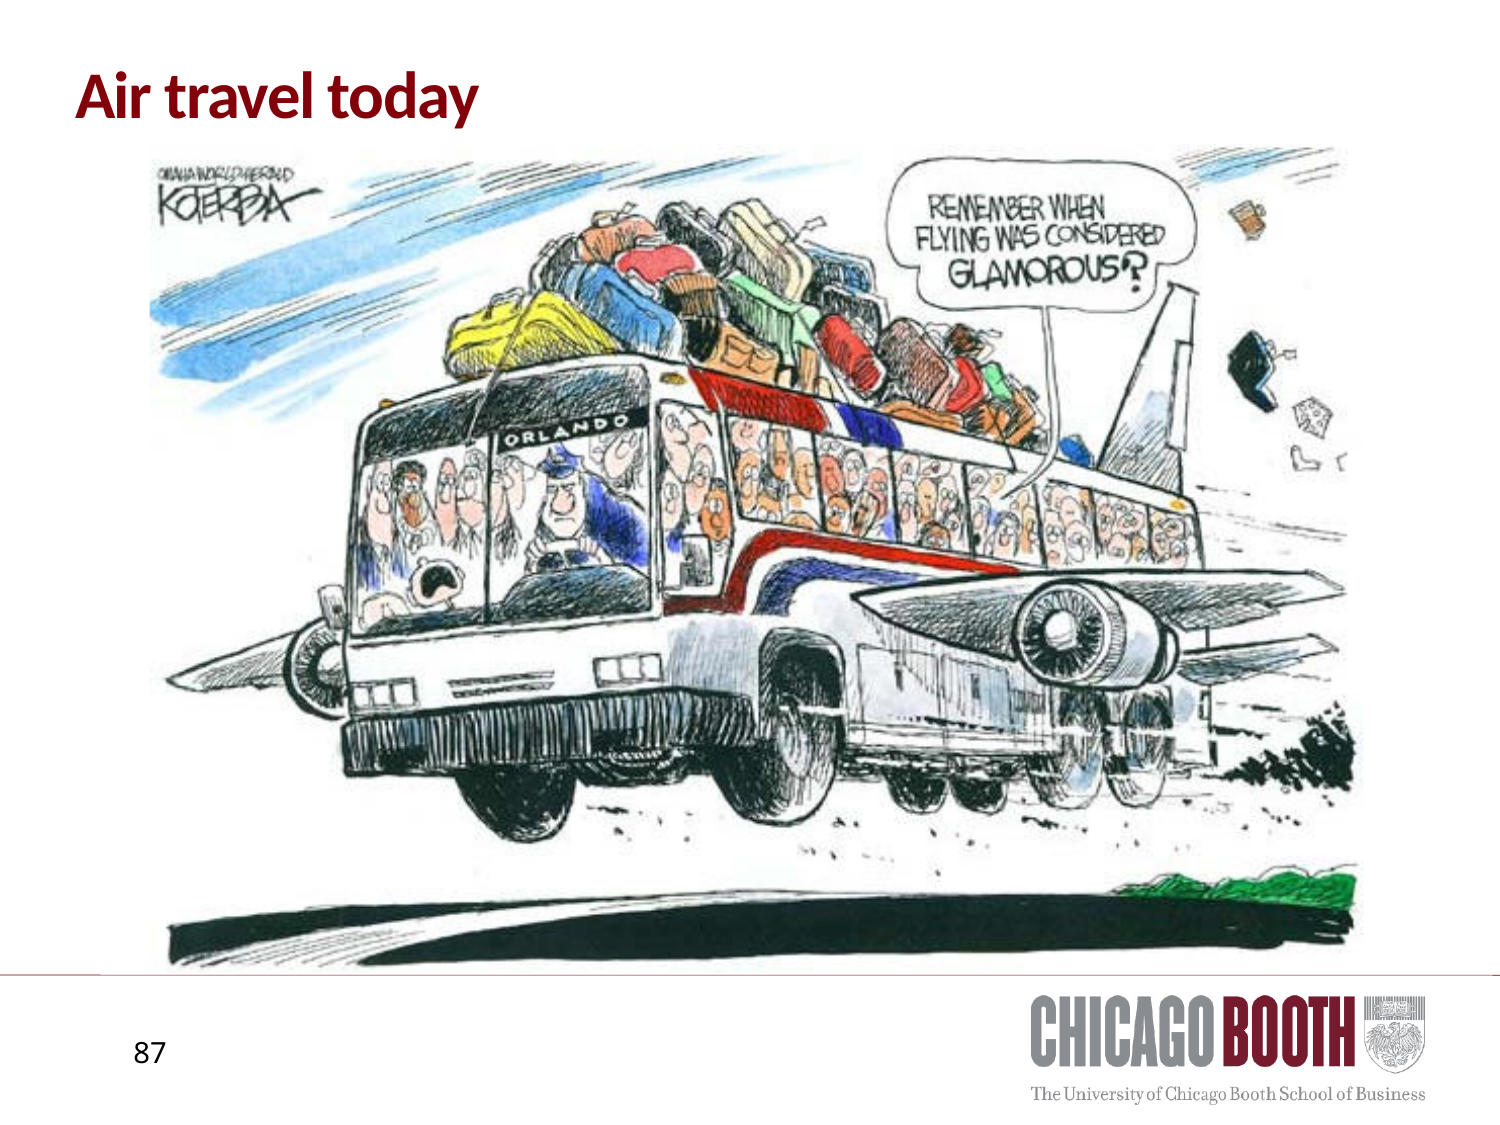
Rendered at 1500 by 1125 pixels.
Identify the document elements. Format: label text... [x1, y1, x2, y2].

picture [1031, 995, 1425, 1105]
title Air travel today [74, 43, 1426, 134]
picture [118, 144, 1378, 973]
